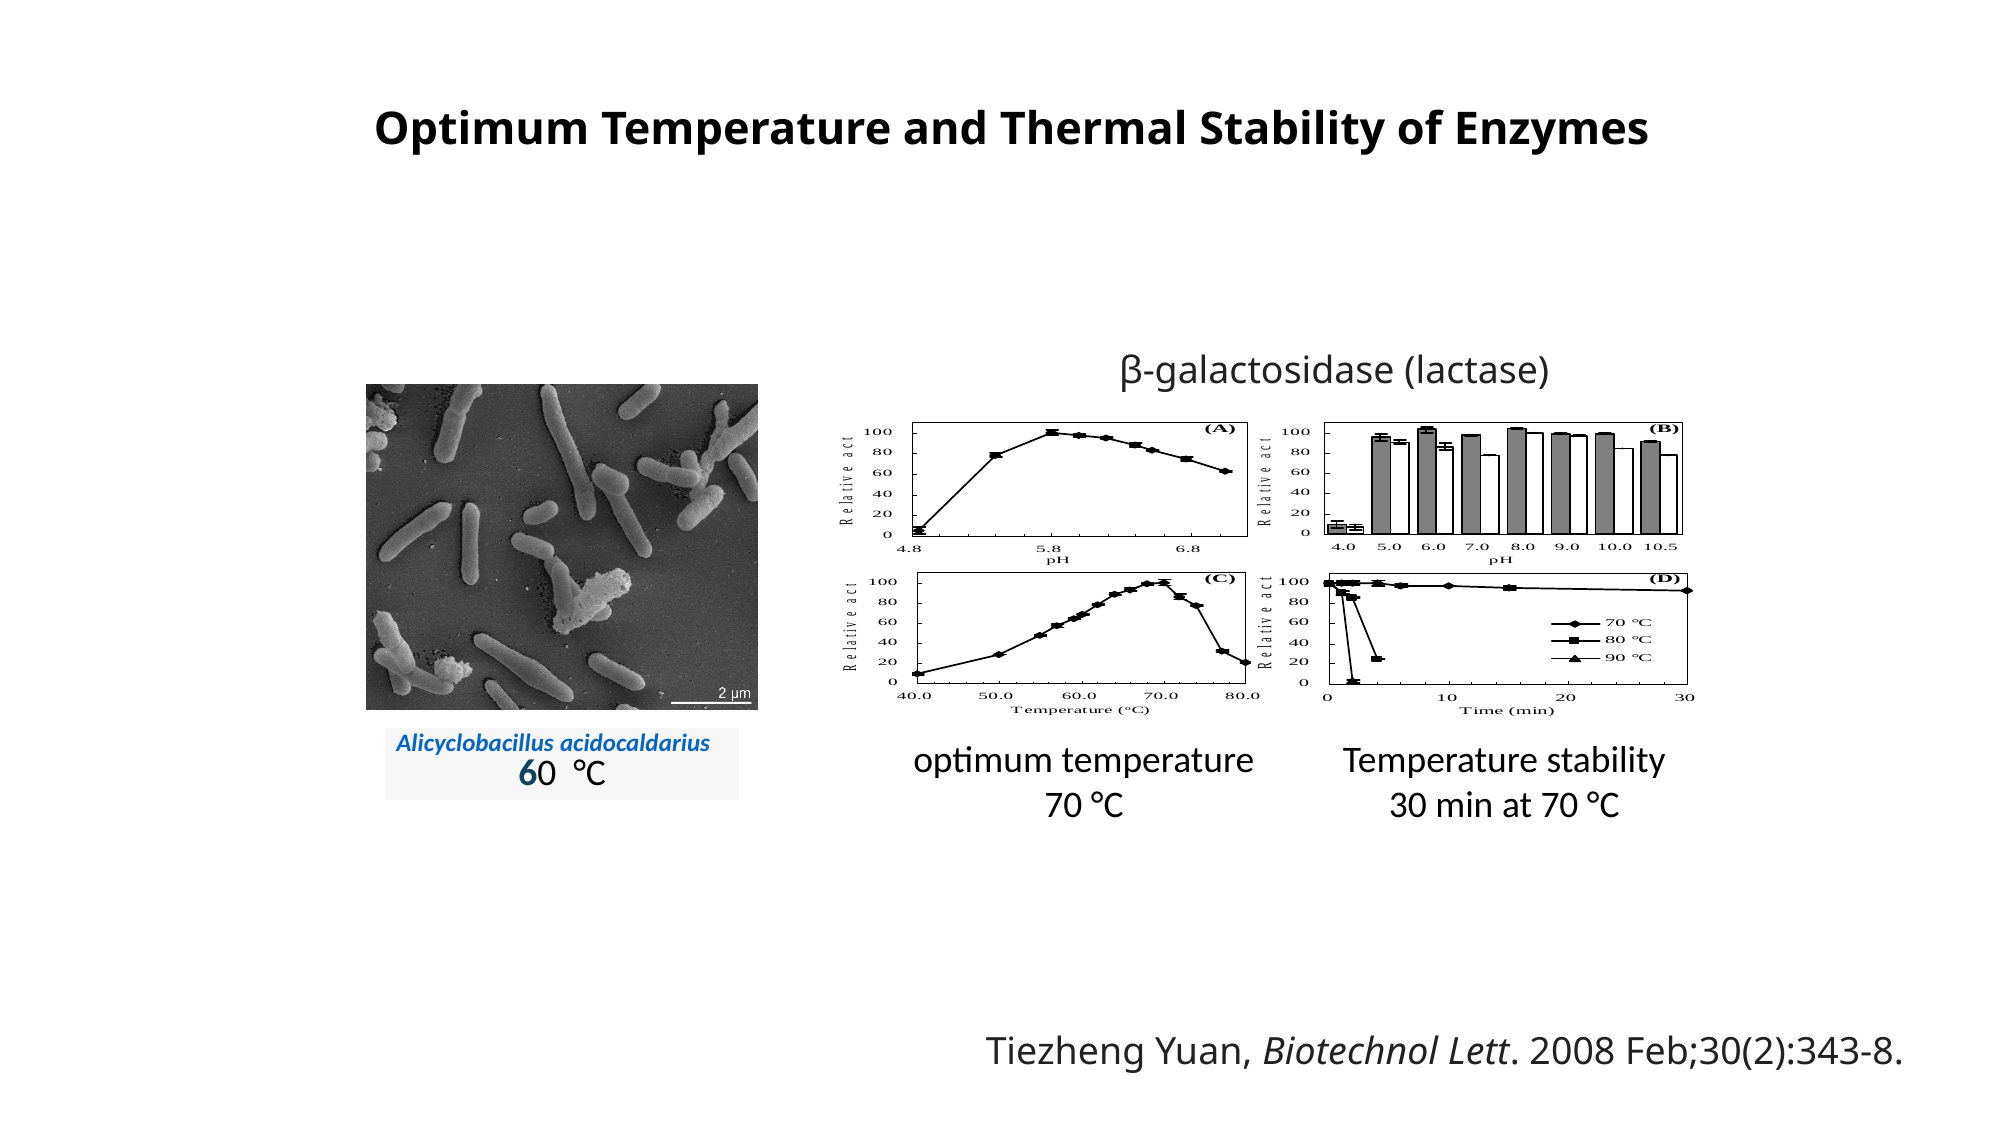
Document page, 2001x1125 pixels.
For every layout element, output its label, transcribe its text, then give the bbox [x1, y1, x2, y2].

text_box β-galactosidase (lactase) [1104, 338, 1565, 399]
text_box Temperature stability 30 min at 70 °C [1328, 728, 1681, 833]
title Optimum Temperature and Thermal Stability of Enzymes [337, 76, 1687, 185]
picture [789, 407, 1733, 728]
table_header Alicyclobacillus acidocaldarius 60 °C [385, 728, 739, 800]
picture [366, 384, 758, 710]
text_box optimum temperature 70 °C [898, 728, 1270, 833]
text_box Tiezheng Yuan, Biotechnol Lett. 2008 Feb;30(2):343-8. [971, 1019, 1919, 1079]
